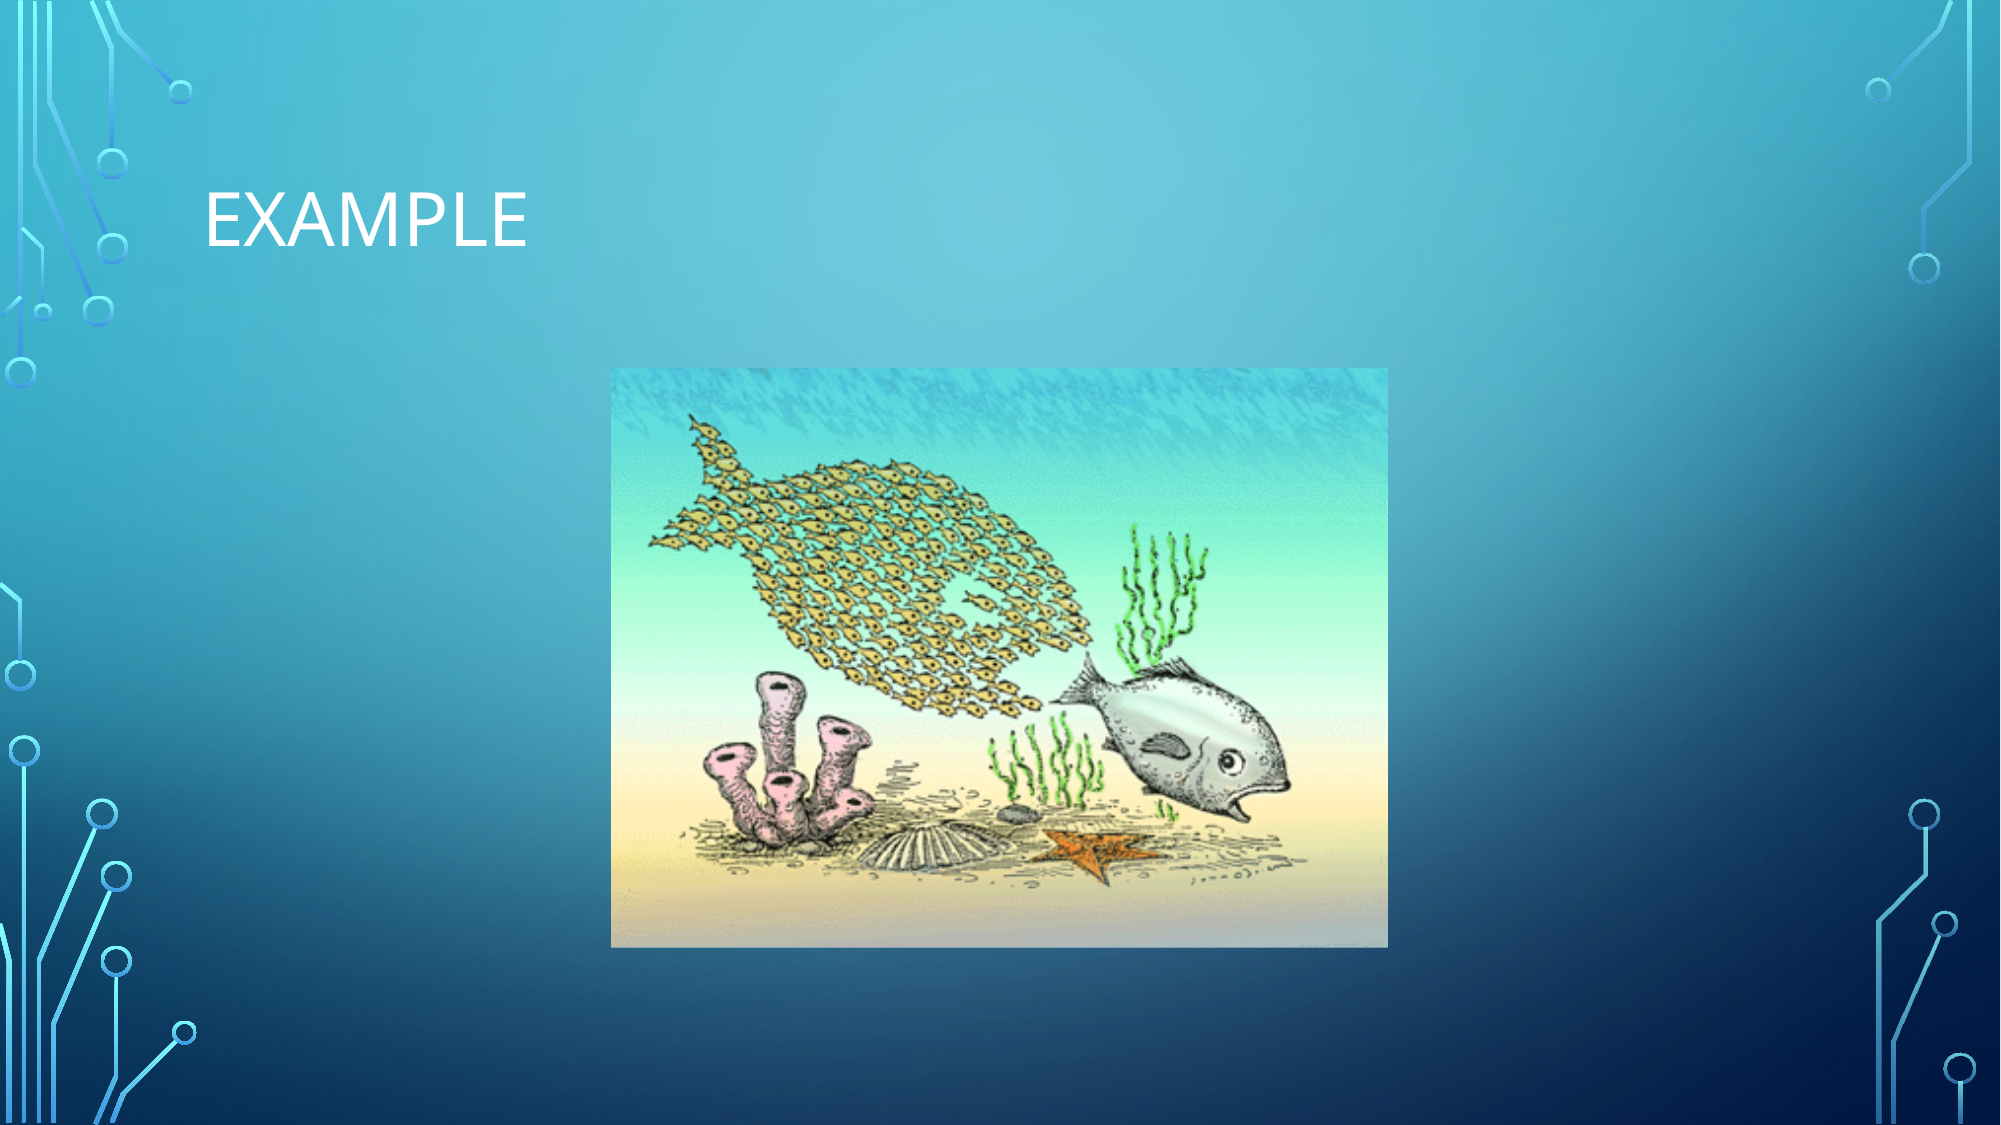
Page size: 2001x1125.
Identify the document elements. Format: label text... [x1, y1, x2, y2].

title Example [187, 101, 1813, 344]
picture [611, 368, 1388, 951]
